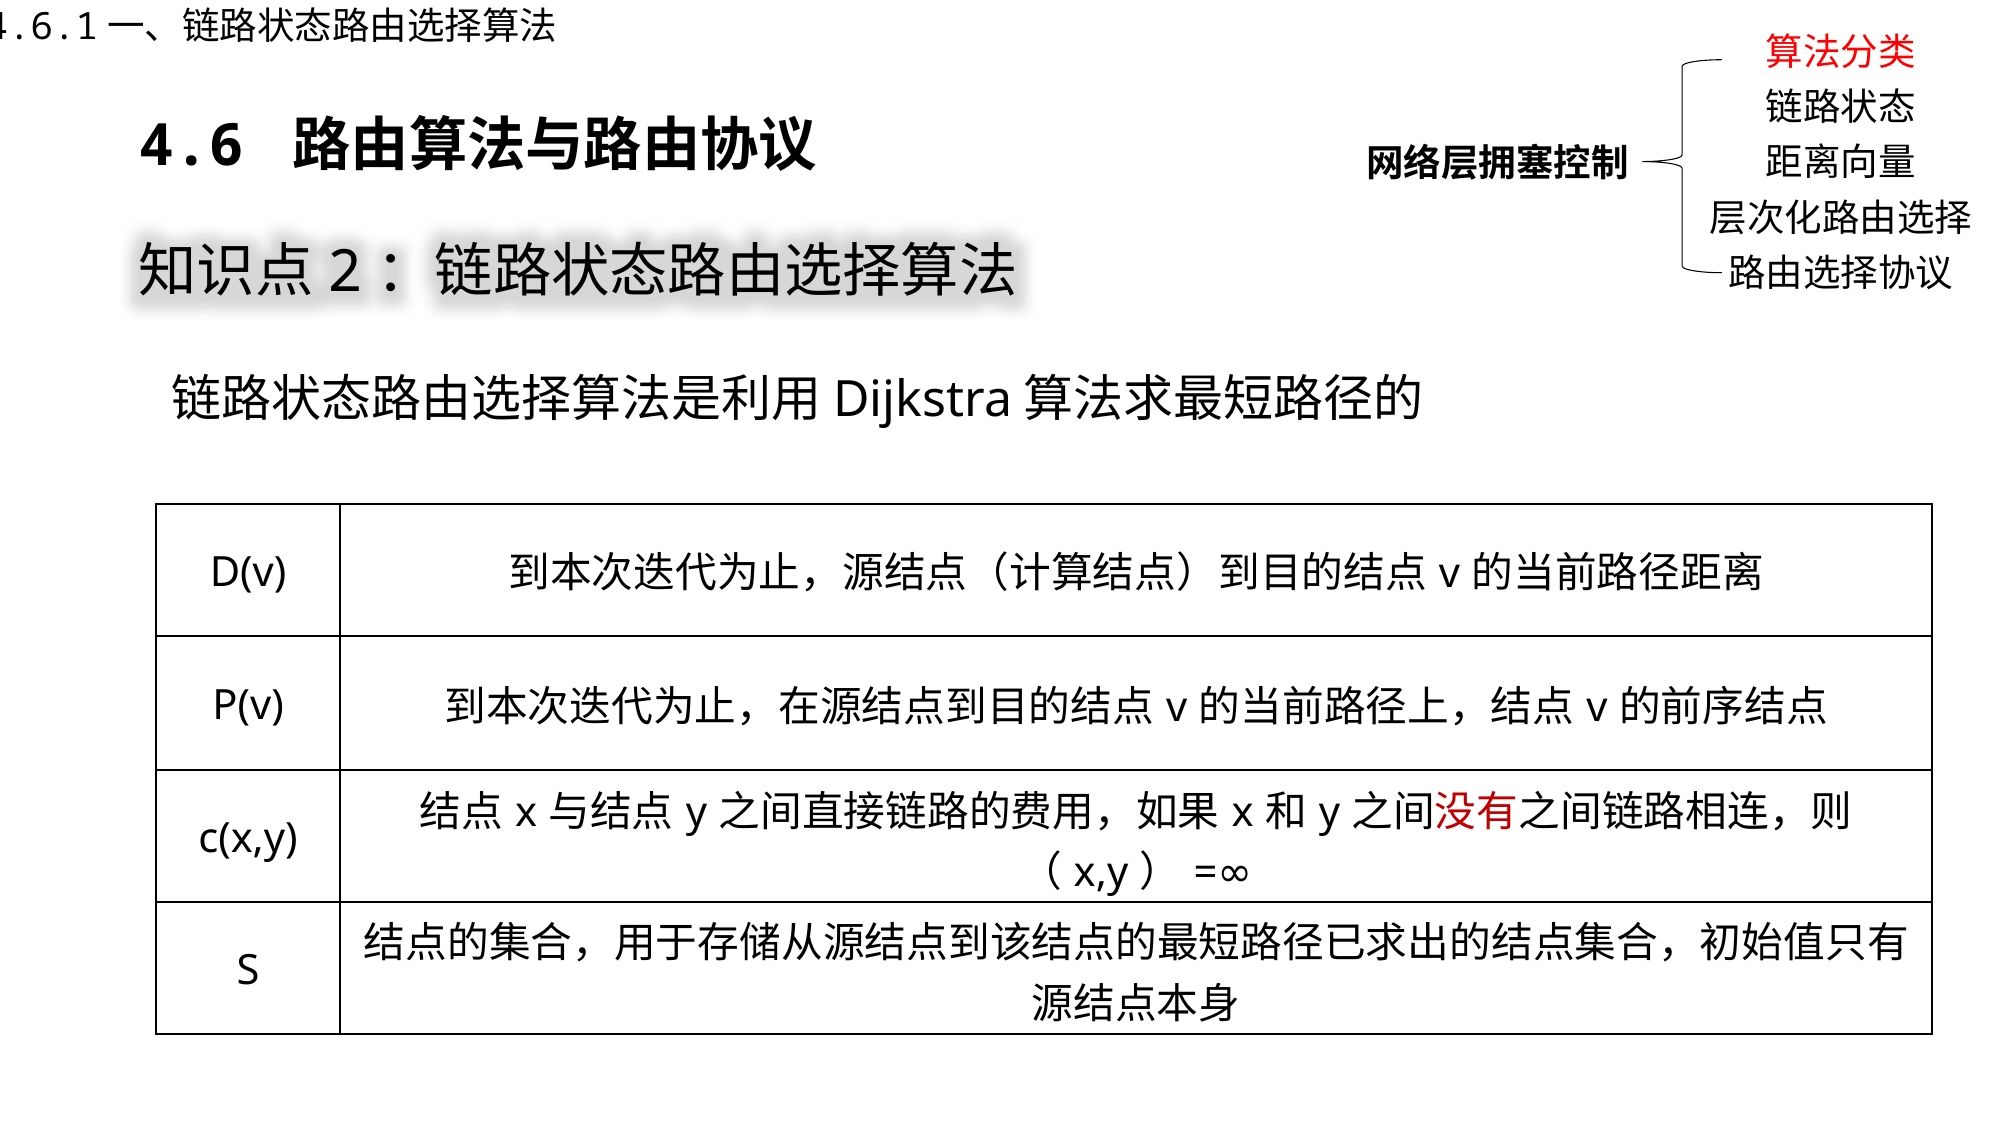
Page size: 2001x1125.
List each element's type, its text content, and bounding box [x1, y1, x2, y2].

table_header 到本次迭代为止，源结点（计算结点）到目的结点v的当前路径距离 [341, 505, 1931, 635]
text_box 4.6.1一、链路状态路由选择算法 [0, 6, 572, 55]
table_cell 结点的集合，用于存储从源结点到该结点的最短路径已求出的结点集合，初始值只有源结点本身 [341, 903, 1931, 1033]
text_box 知识点2：链路状态路由选择算法 [120, 172, 1945, 329]
text_box 链路状态路由选择算法是利用Dijkstra算法求最短路径的 [156, 328, 1797, 434]
table_cell 到本次迭代为止，在源结点到目的结点v的当前路径上，结点v的前序结点 [341, 637, 1931, 769]
text_box 4.6 路由算法与路由协议 [120, 97, 1349, 154]
table_cell S [157, 903, 339, 1033]
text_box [1349, 31, 1989, 303]
table_cell c(x,y) [157, 771, 339, 901]
table_header D(v) [157, 505, 339, 635]
table_cell P(v) [157, 637, 339, 769]
table_cell 结点x与结点y之间直接链路的费用，如果x和y之间没有之间链路相连，则（x,y）=∞ [341, 771, 1931, 901]
